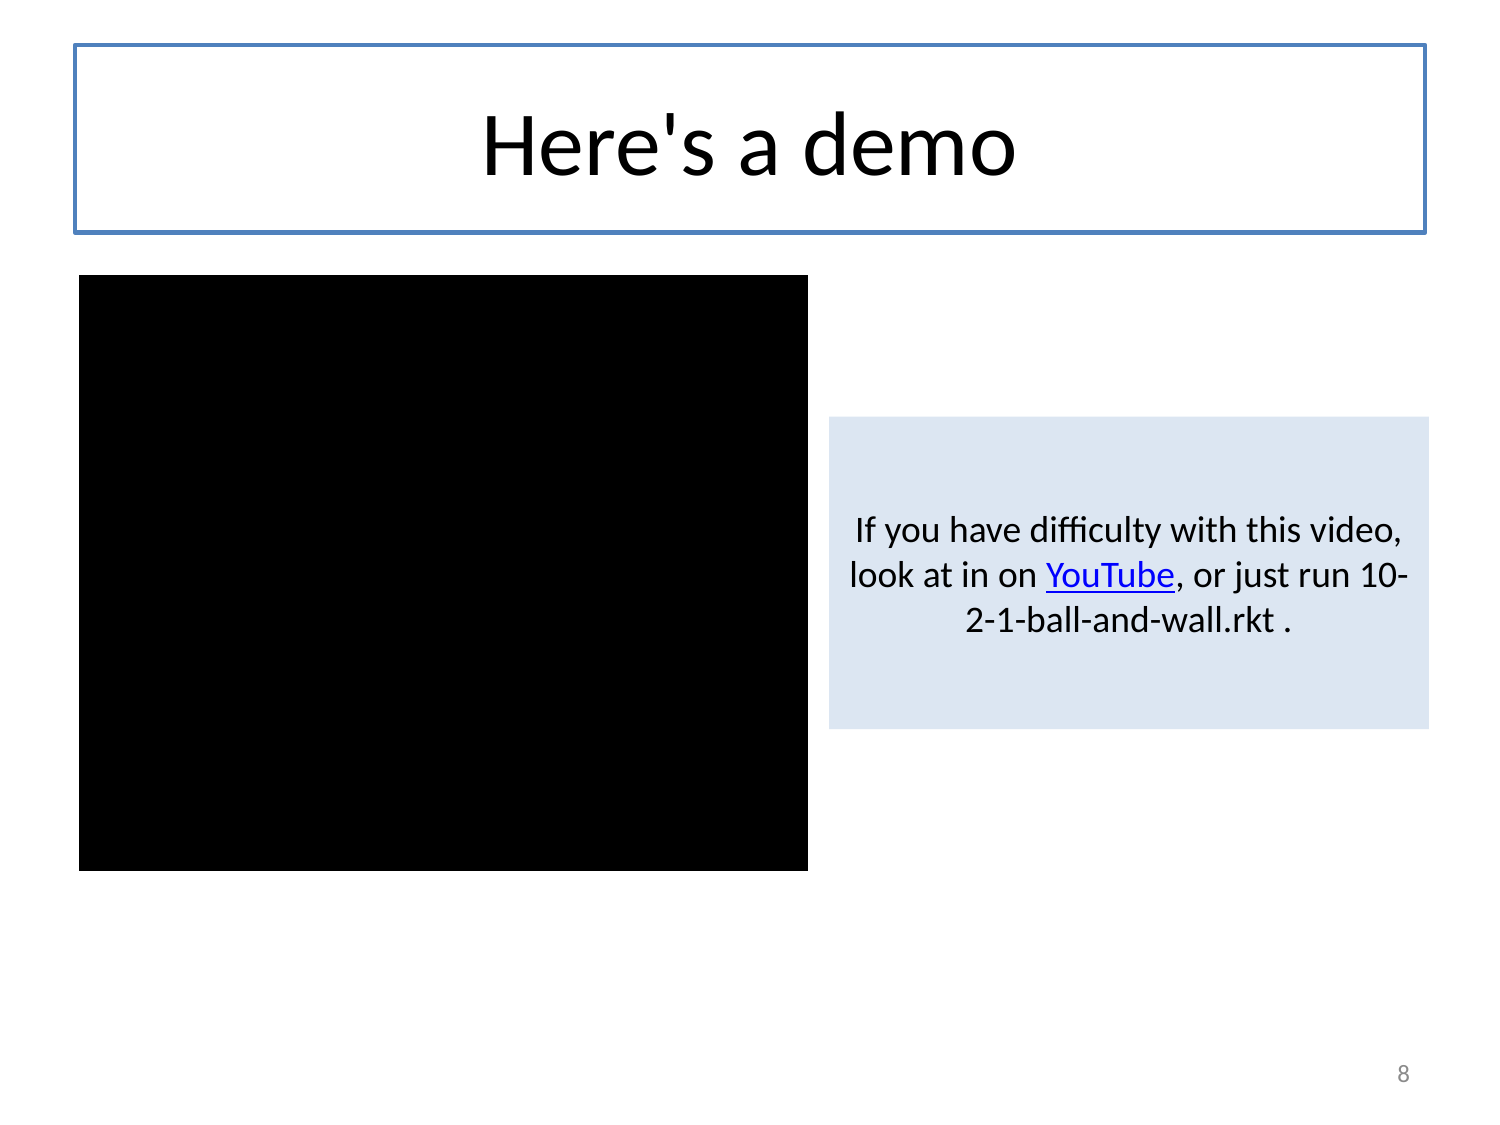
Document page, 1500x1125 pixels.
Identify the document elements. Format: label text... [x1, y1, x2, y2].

title Here's a demo [73, 43, 1427, 235]
slide_number 8 [1074, 1042, 1425, 1103]
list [78, 274, 809, 872]
text_box If you have difficulty with this video, look at in on YouTube, or just run 10-2-1-ball-and-wall.rkt . [827, 415, 1431, 731]
